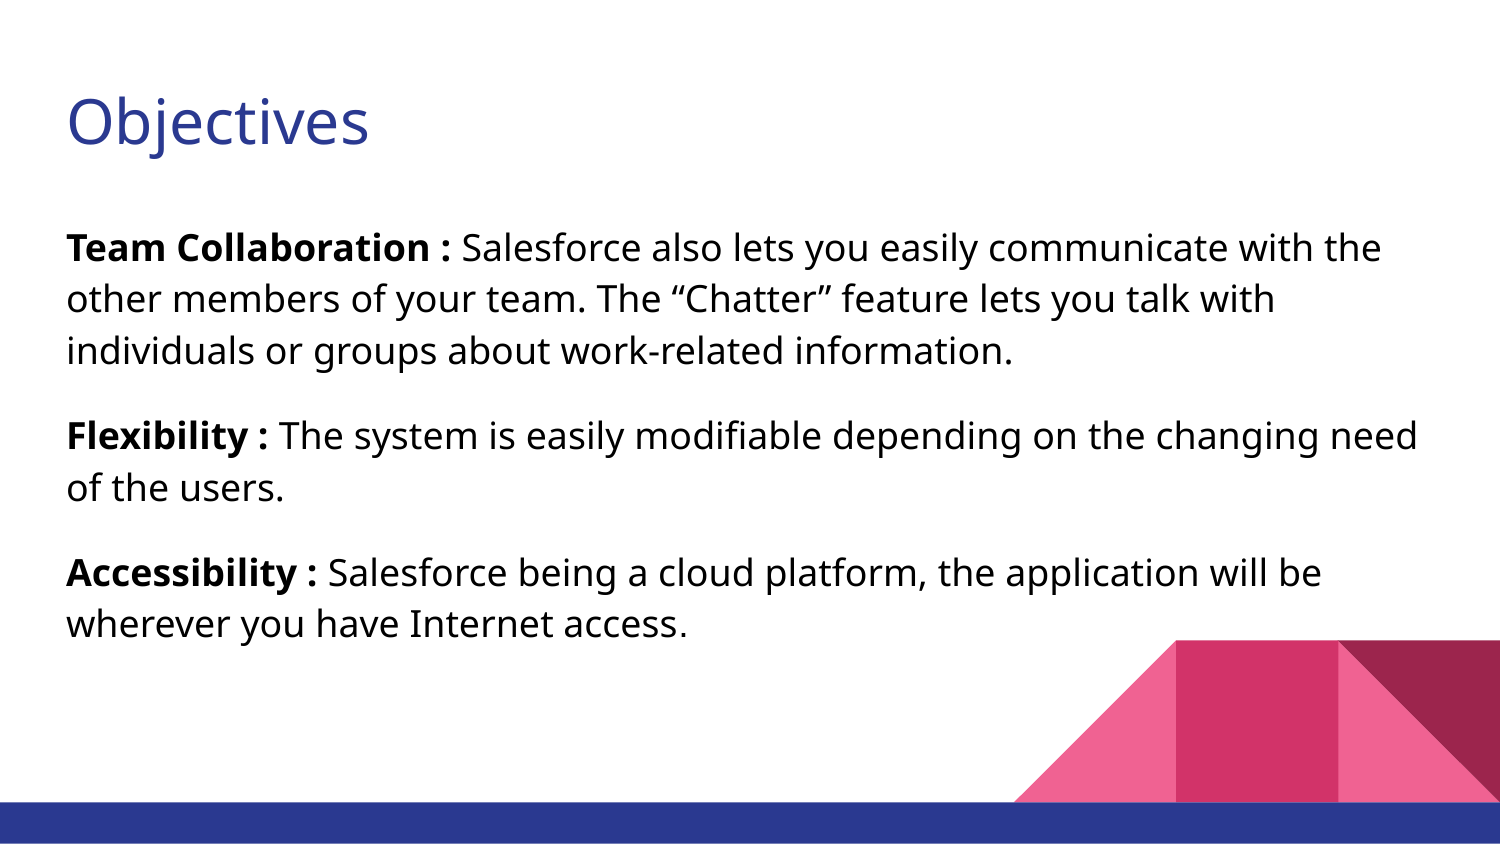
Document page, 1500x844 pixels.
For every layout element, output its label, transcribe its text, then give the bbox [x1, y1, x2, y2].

title Objectives [51, 67, 1449, 167]
list Team Collaboration : Salesforce also lets you easily communicate with the other members of your team. The “Chatter” feature lets you talk with individuals or groups about work-related information. Flexibility : The system is easily modifiable depending on the changing need of the users. Accessibility : Salesforce being a cloud platform, the application will be wherever you have Internet access. [51, 201, 1449, 750]
